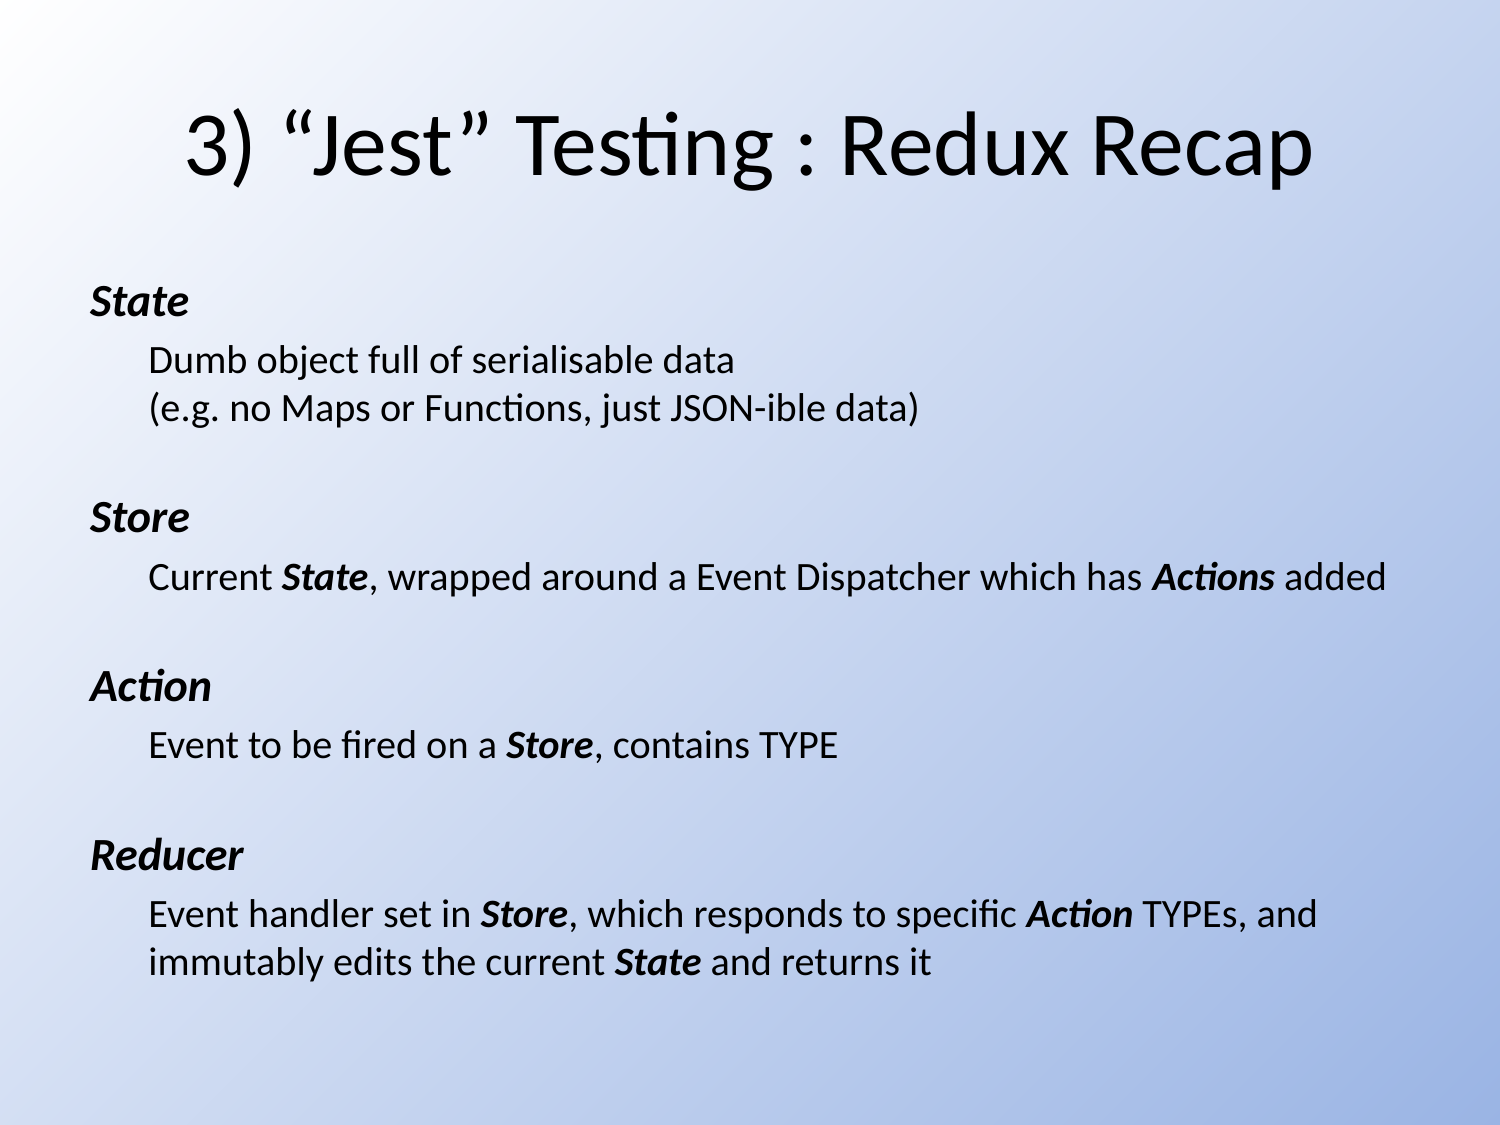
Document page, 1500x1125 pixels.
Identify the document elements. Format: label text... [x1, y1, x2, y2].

title 3) “Jest” Testing : Redux Recap [75, 45, 1425, 233]
list State Dumb object full of serialisable data (e.g. no Maps or Functions, just JSON-ible data) Store Current State, wrapped around a Event Dispatcher which has Actions added Action Event to be fired on a Store, contains TYPE Reducer Event handler set in Store, which responds to specific Action TYPEs, and immutably edits the current State and returns it [75, 262, 1425, 1005]
